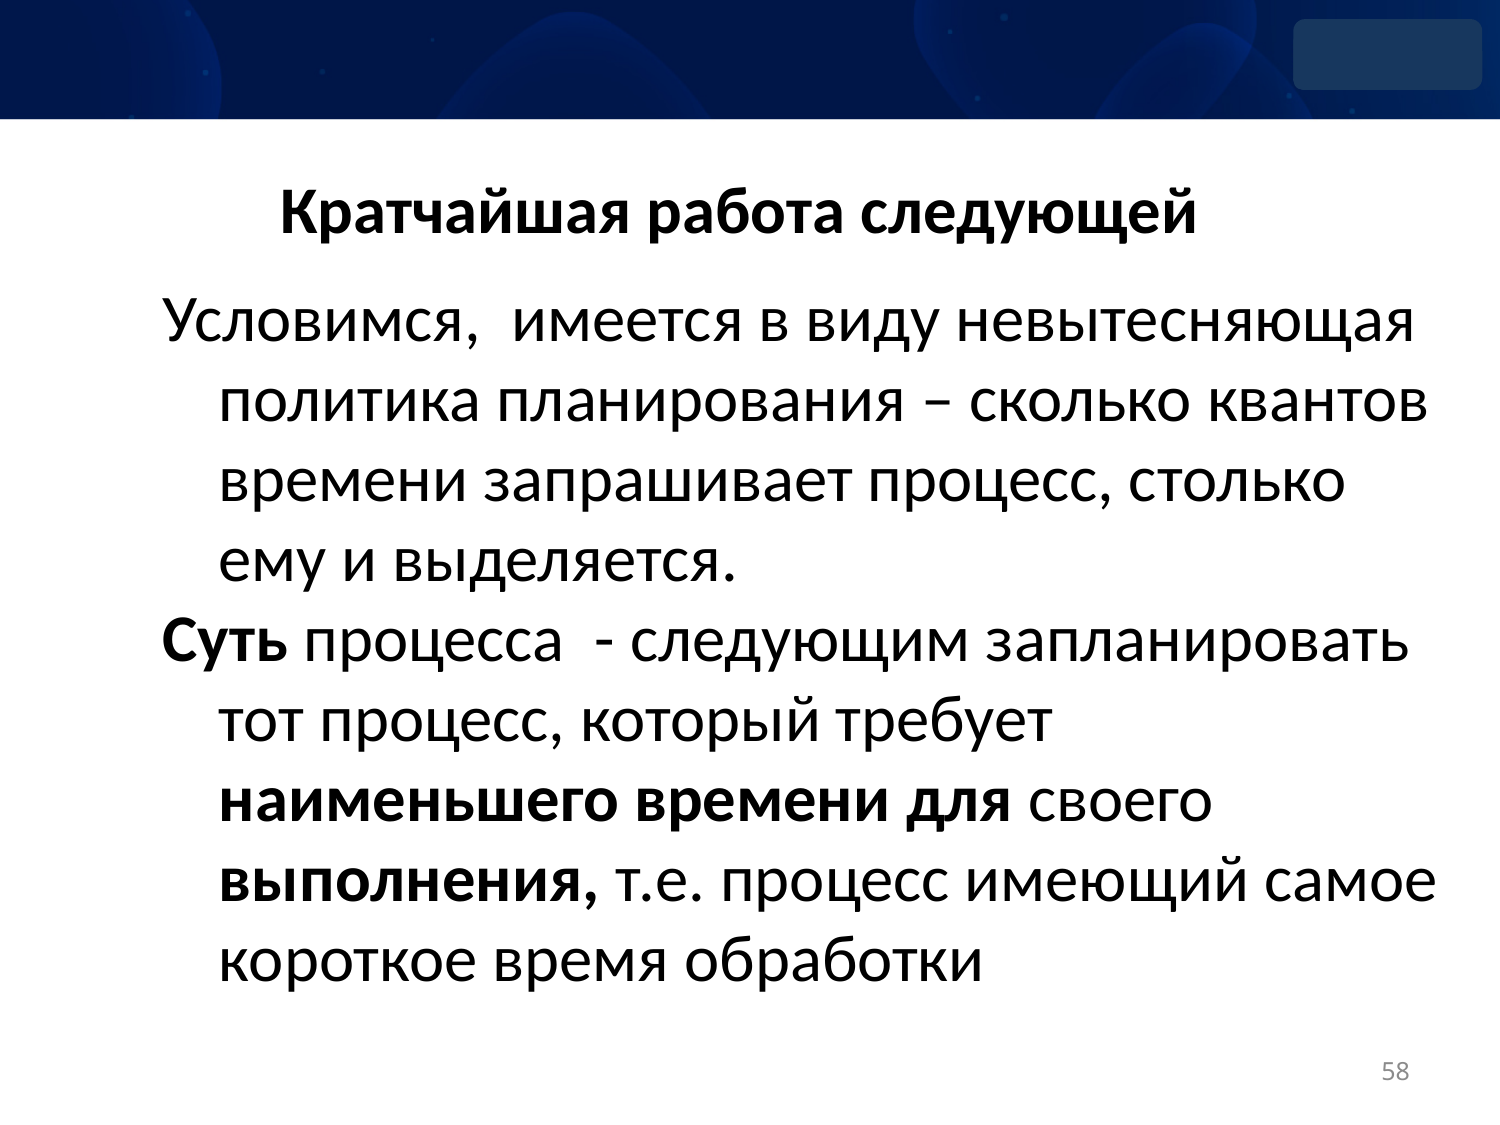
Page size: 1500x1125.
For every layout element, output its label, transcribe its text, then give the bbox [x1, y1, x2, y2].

list Условимся, имеется в виду невытесняющая политика планирования – сколько квантов времени запрашивает процесс, столько ему и выделяется. Суть процесса - следующим запланировать тот процесс, который требует наименьшего времени для своего выполнения, т.е. процесс имеющий самое короткое время обработки [147, 267, 1483, 1106]
picture [0, 0, 1500, 1125]
title Кратчайшая работа следующей [64, 113, 1415, 302]
slide_number 58 [1074, 1042, 1425, 1103]
